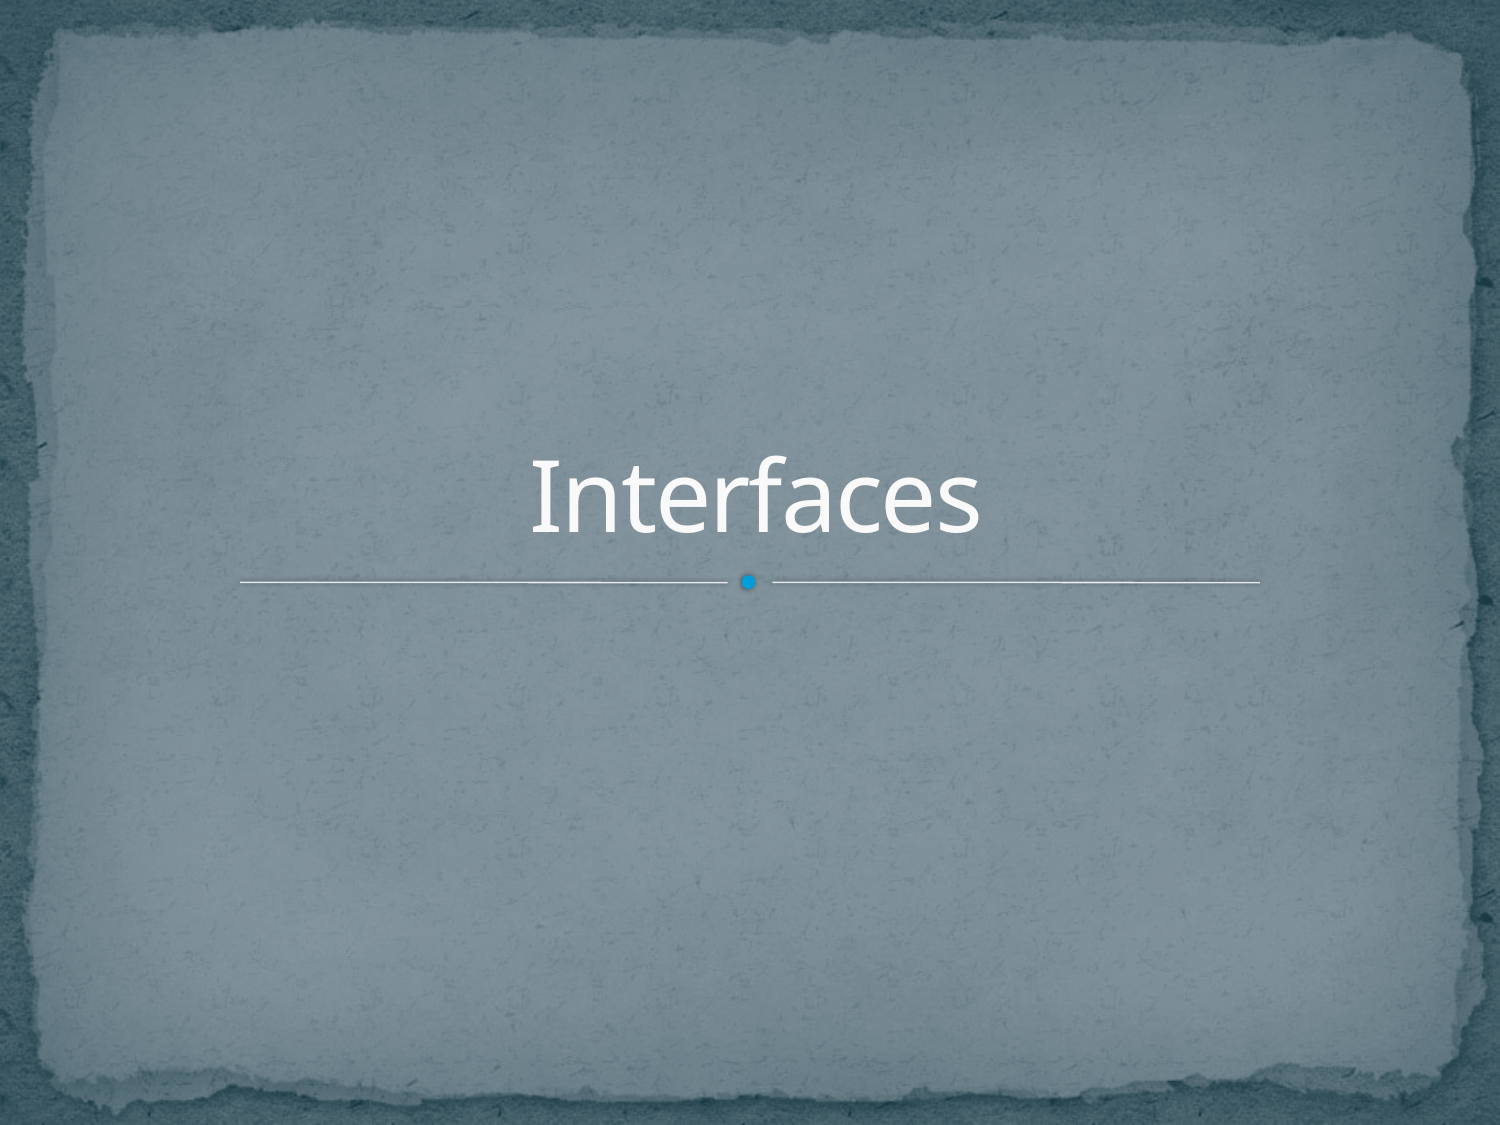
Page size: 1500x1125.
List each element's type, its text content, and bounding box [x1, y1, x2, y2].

title Interfaces [74, 235, 1438, 561]
